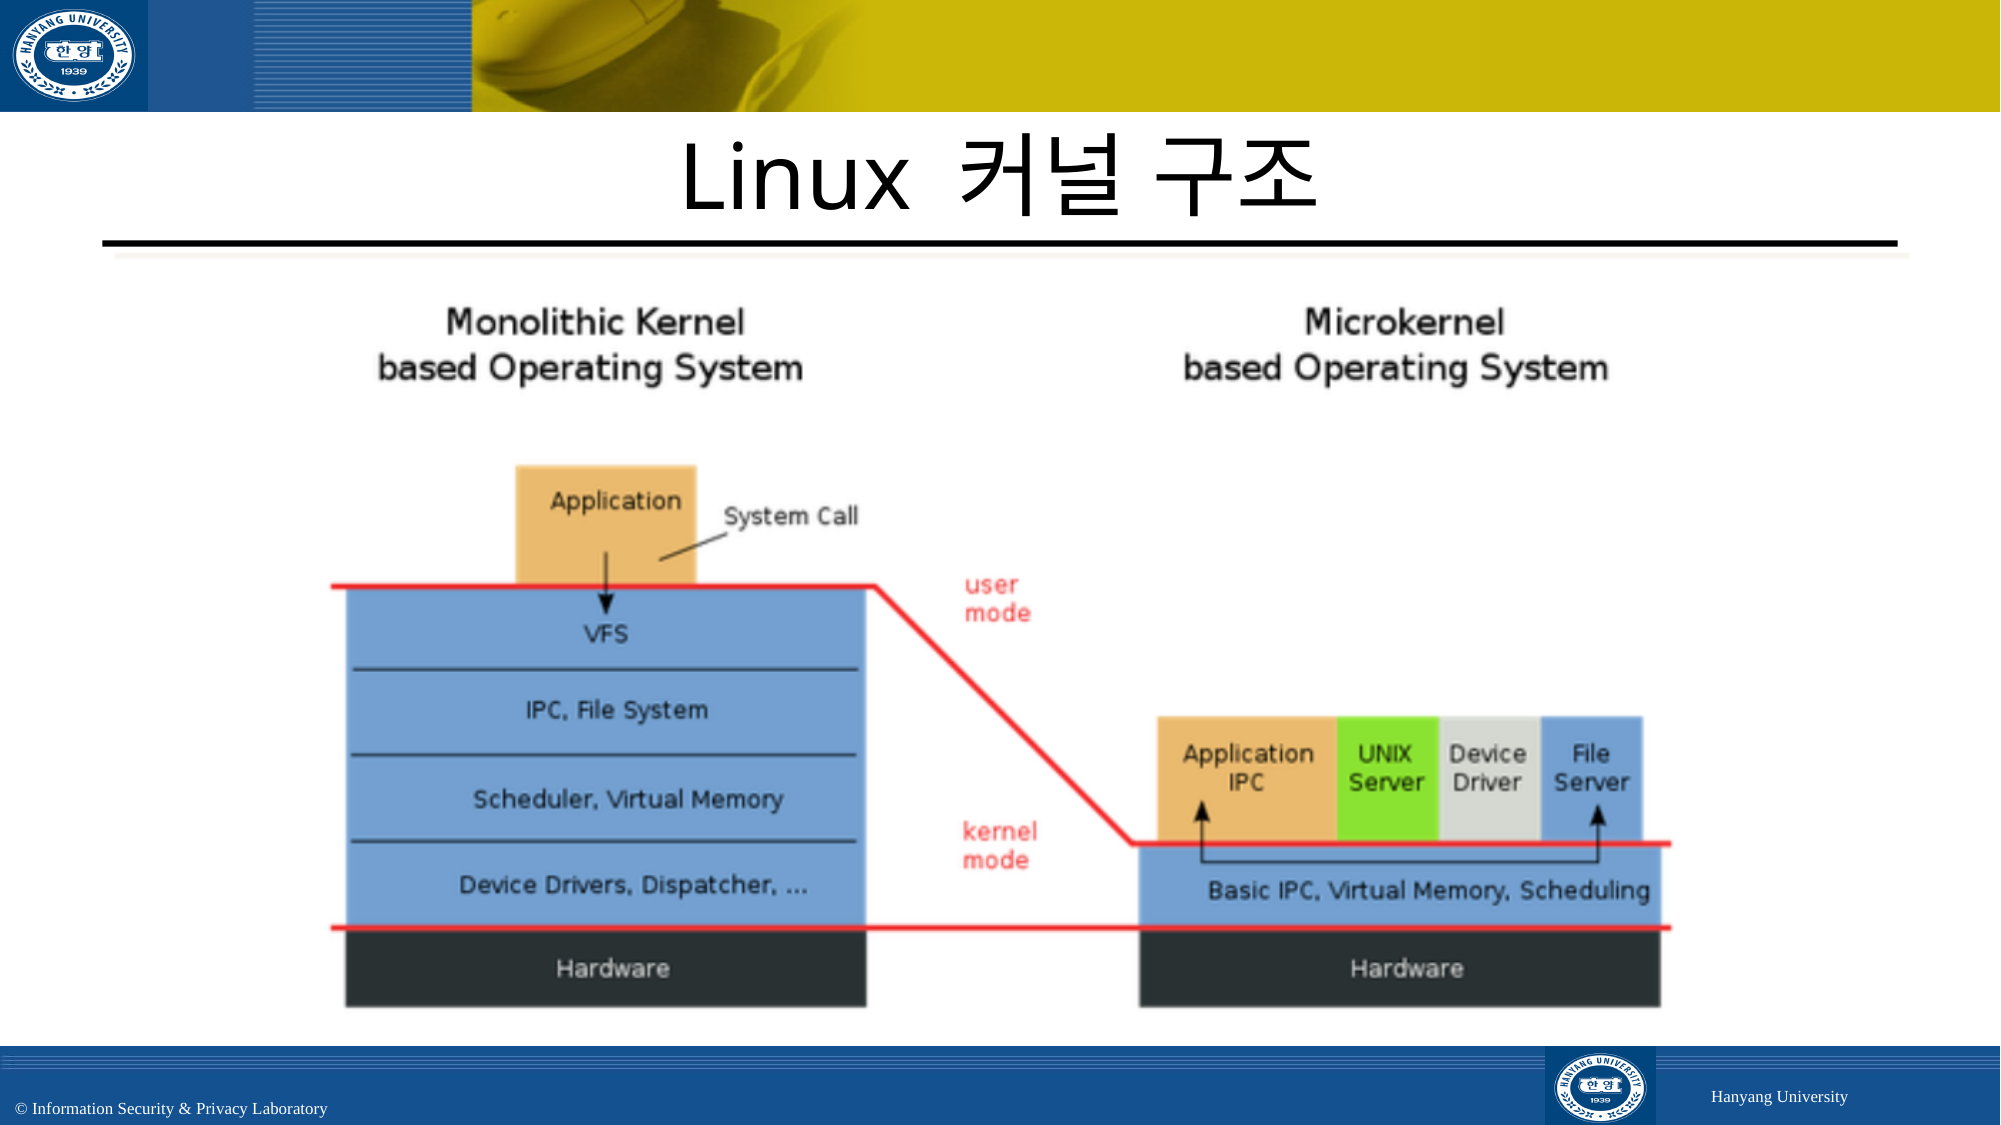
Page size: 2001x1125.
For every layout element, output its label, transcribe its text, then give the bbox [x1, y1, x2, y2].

title Linux 커널 구조 [99, 113, 1901, 233]
picture [0, 0, 2000, 112]
picture [0, 1046, 2000, 1125]
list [325, 262, 1688, 1036]
